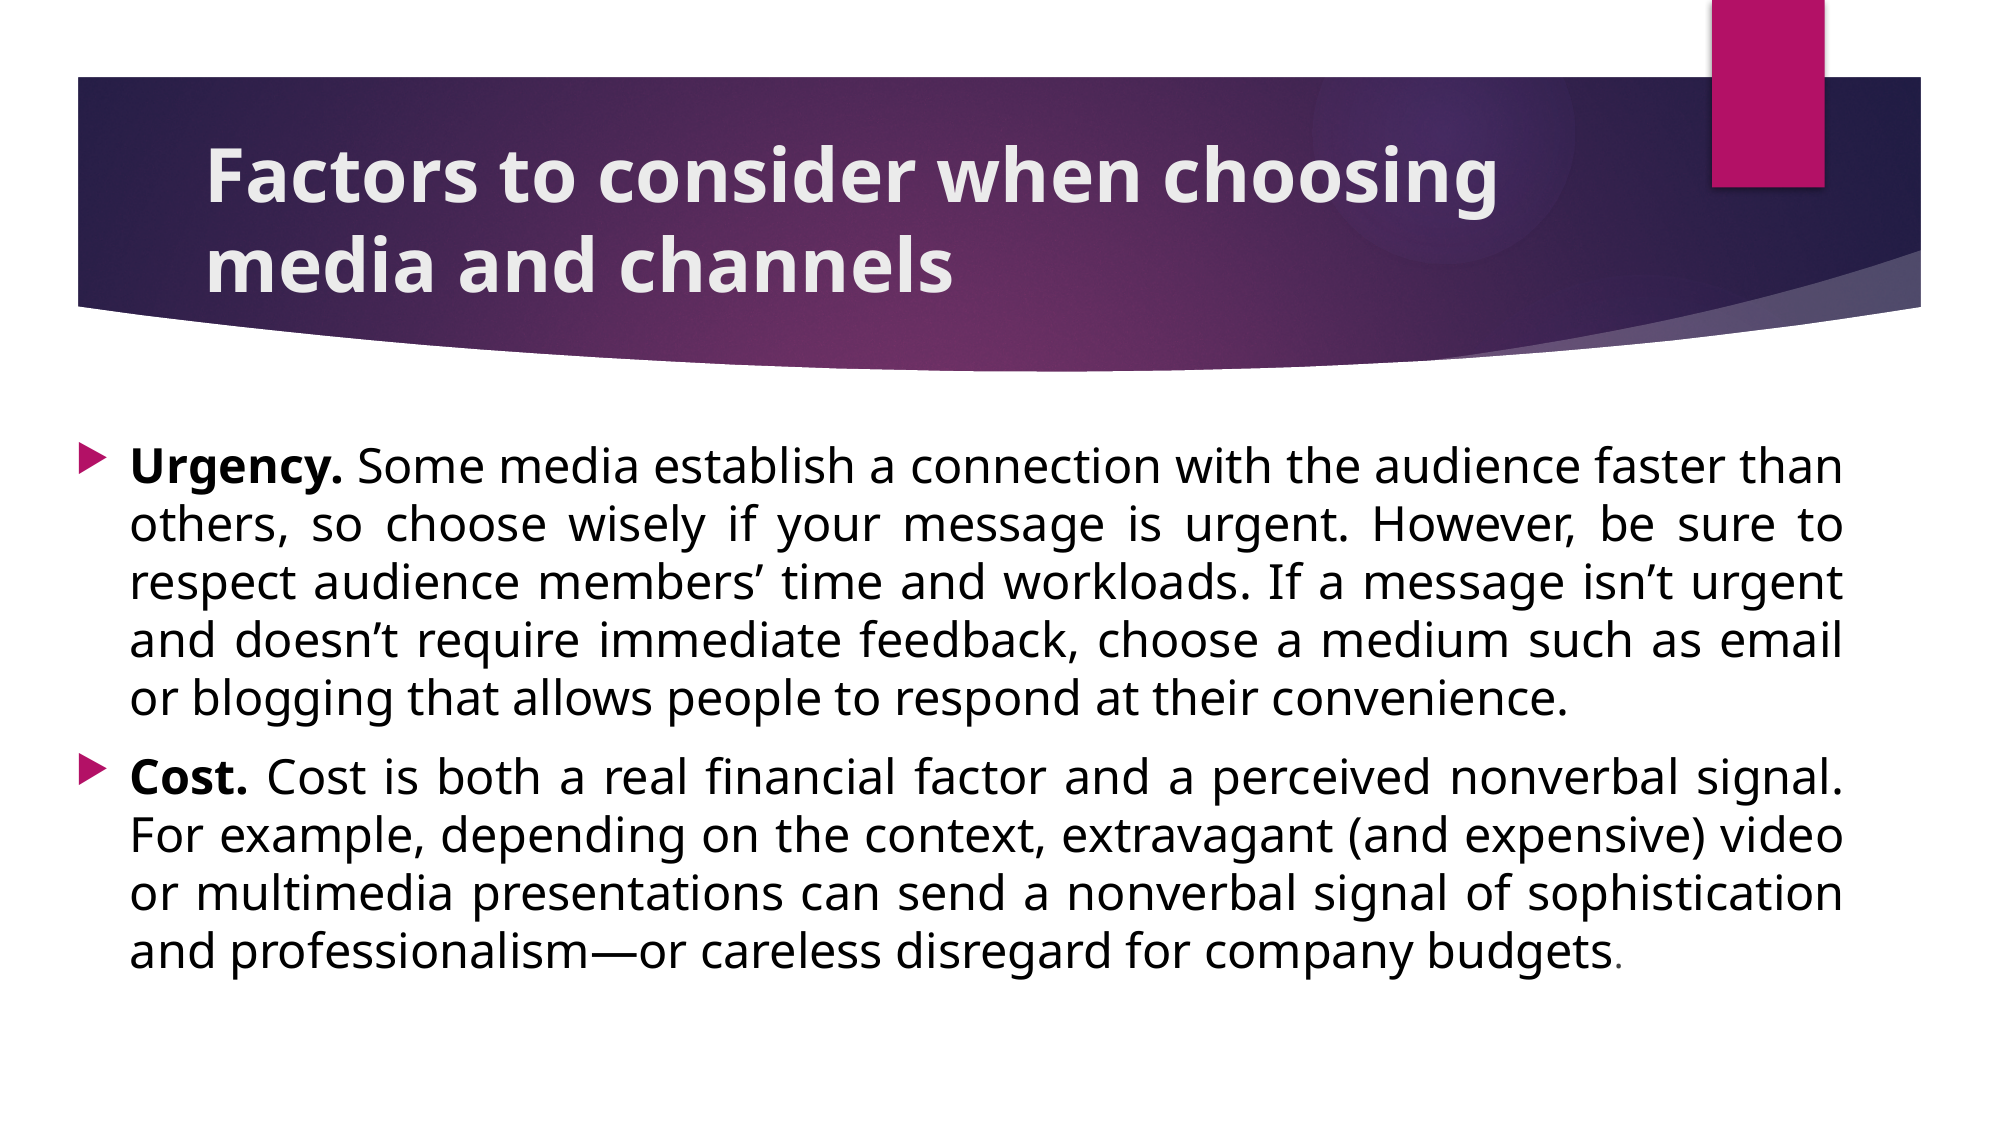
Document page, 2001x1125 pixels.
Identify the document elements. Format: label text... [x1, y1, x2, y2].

title Factors to consider when choosing media and channels [189, 159, 1627, 276]
list Urgency. Some media establish a connection with the audience faster than others, so choose wisely if your message is urgent. However, be sure to respect audience members’ time and workloads. If a message isn’t urgent and doesn’t require immediate feedback, choose a medium such as email or blogging that allows people to respond at their convenience. Cost. Cost is both a real financial factor and a perceived nonverbal signal. For example, depending on the context, extravagant (and expensive) video or multimedia presentations can send a nonverbal signal of sophistication and professionalism—or careless disregard for company budgets. [60, 427, 1861, 1087]
